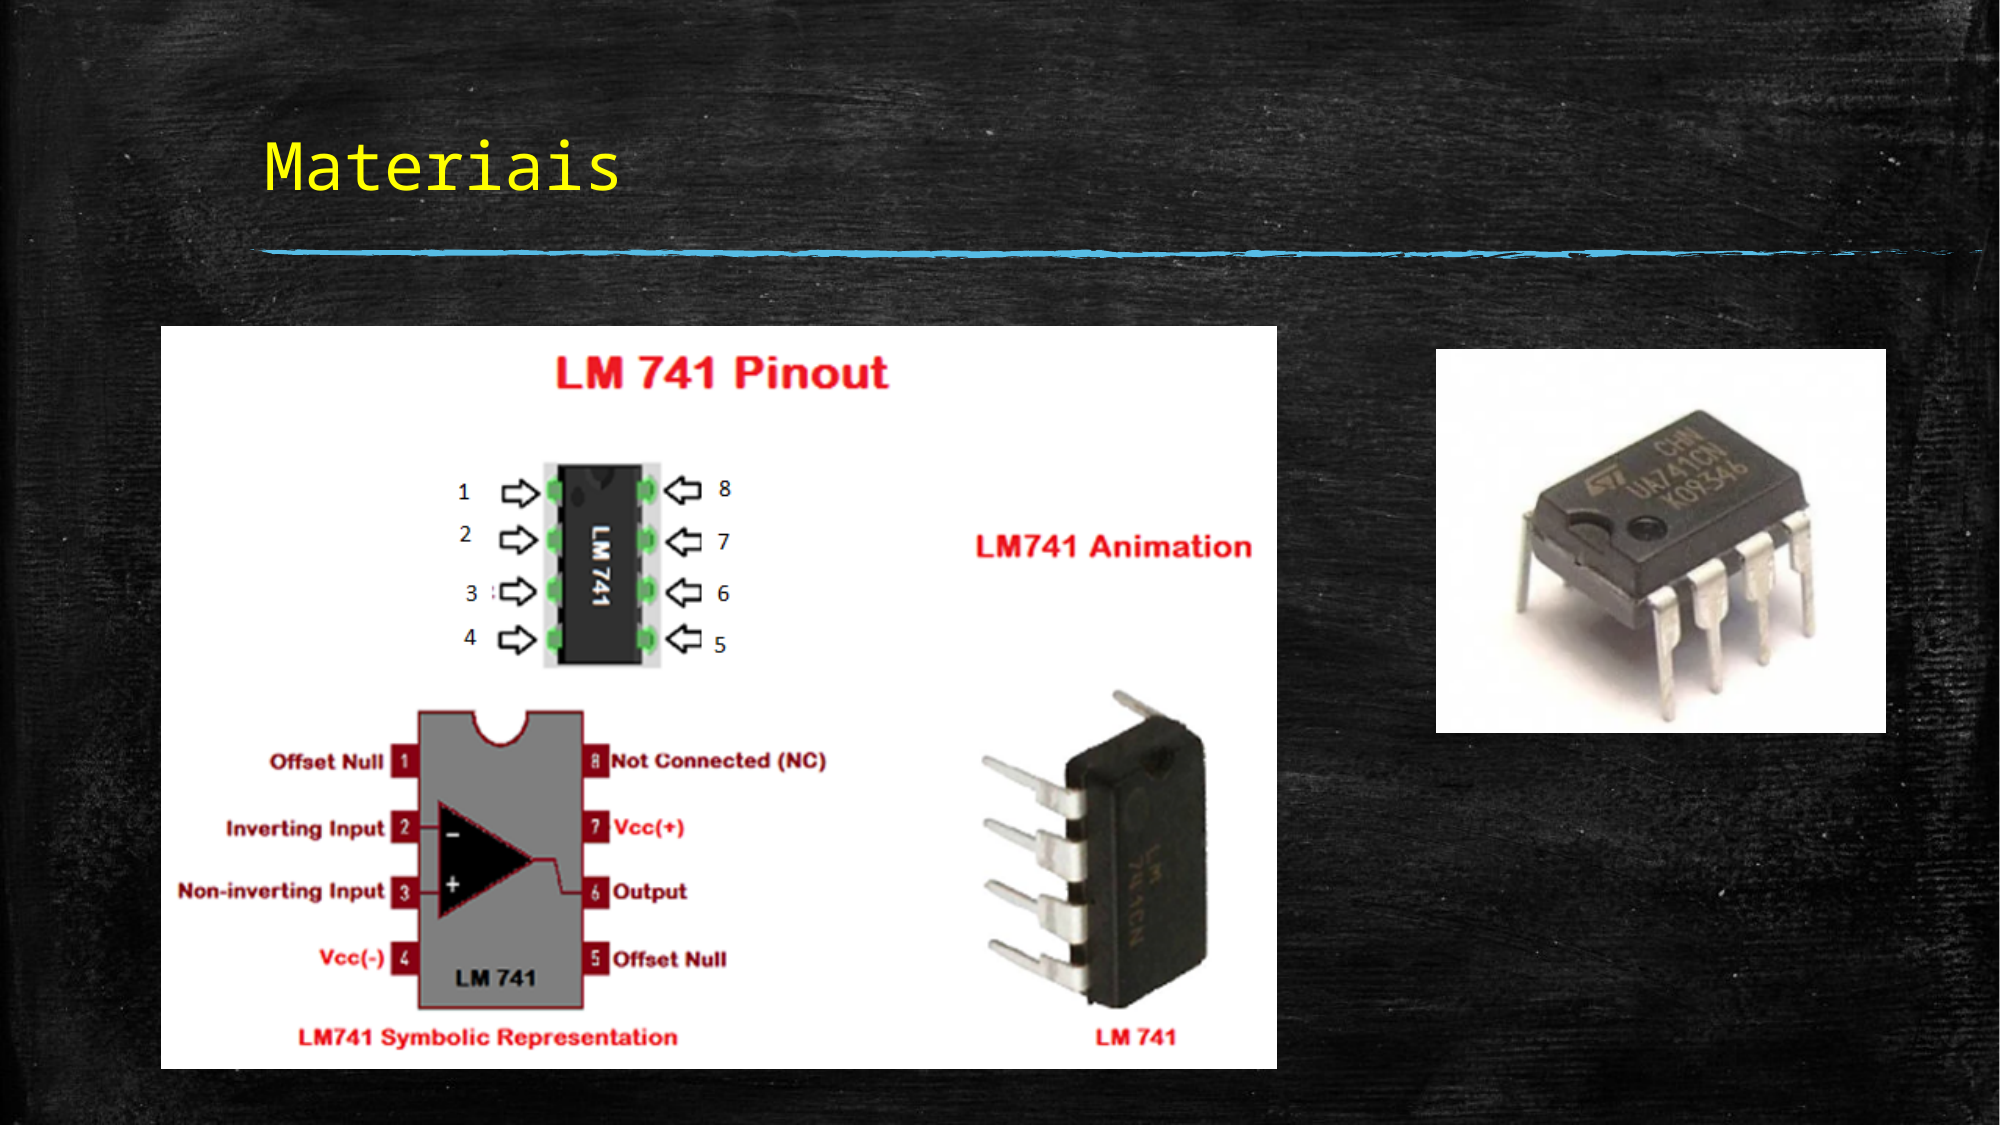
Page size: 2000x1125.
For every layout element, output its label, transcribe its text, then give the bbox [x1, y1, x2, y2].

title Materiais [249, 45, 1750, 213]
picture [161, 326, 1277, 1069]
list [1436, 349, 1886, 733]
